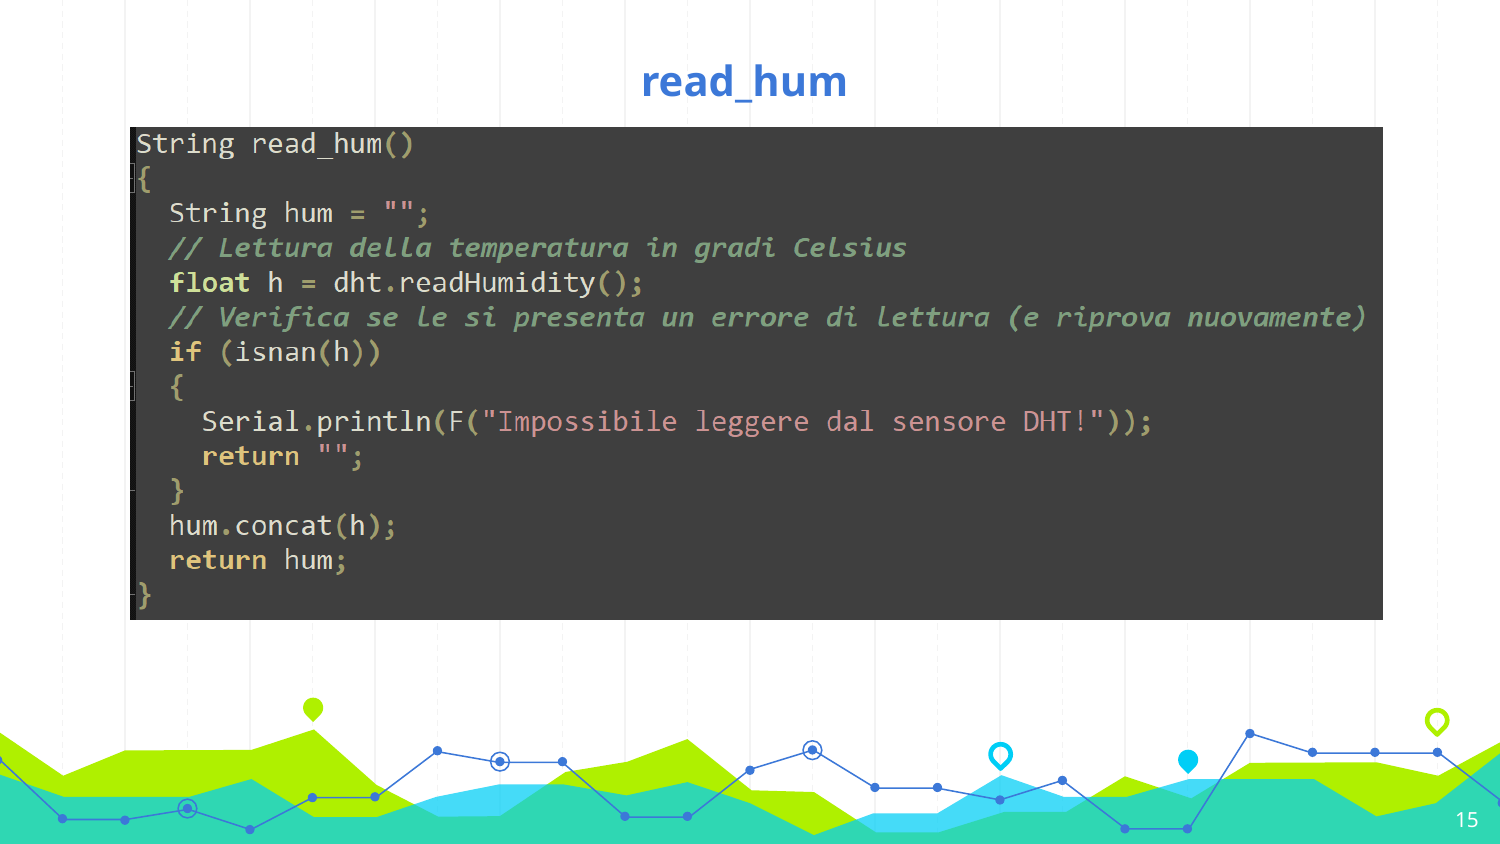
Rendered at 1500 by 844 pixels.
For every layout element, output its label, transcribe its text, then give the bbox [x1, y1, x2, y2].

slide_number 15 [1403, 791, 1494, 844]
title read_hum [176, 2, 1324, 120]
picture [130, 127, 1383, 621]
list [23, 127, 1438, 792]
